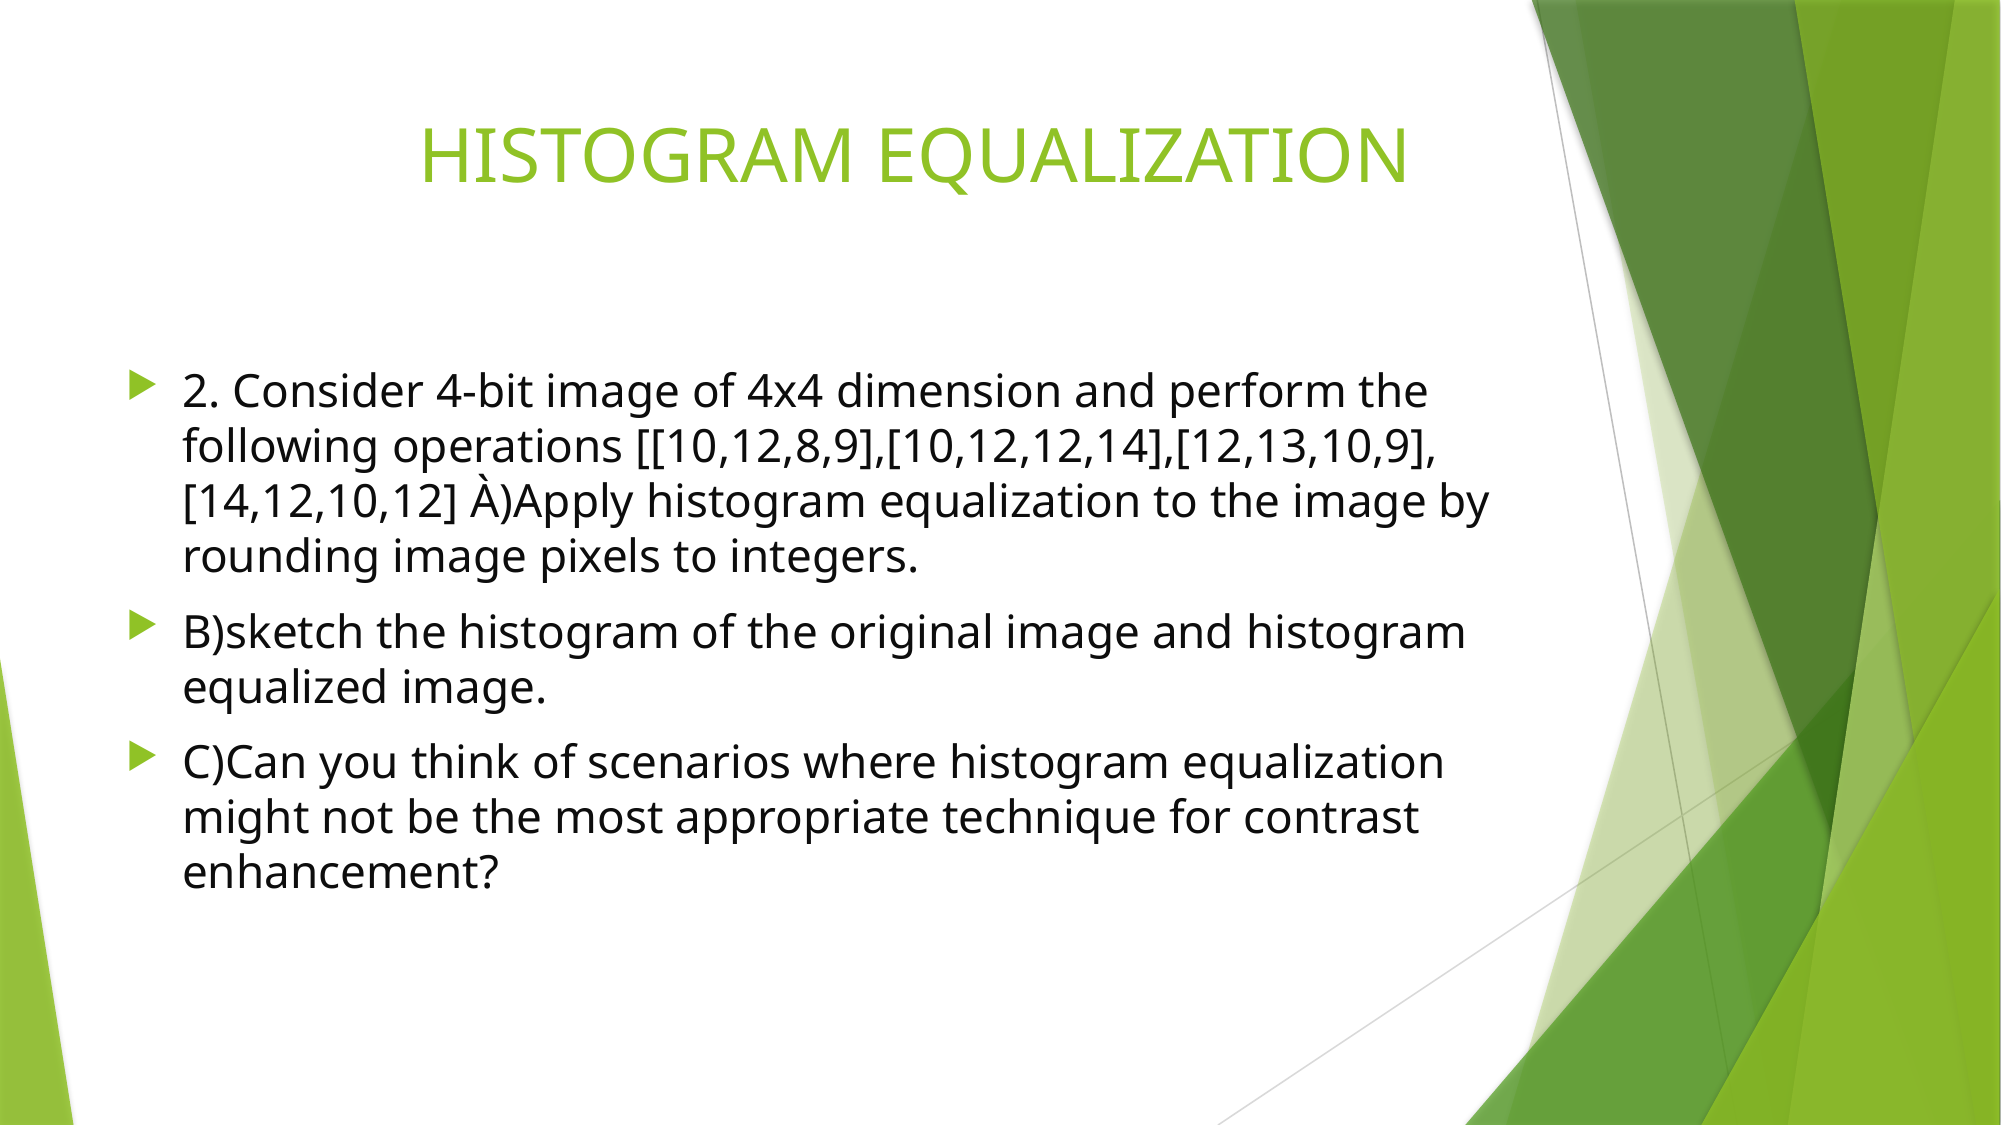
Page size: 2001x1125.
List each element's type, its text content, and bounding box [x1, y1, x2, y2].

list 2. Consider 4-bit image of 4x4 dimension and perform the following operations [[10,12,8,9],[10,12,12,14],[12,13,10,9],[14,12,10,12] À)Apply histogram equalization to the image by rounding image pixels to integers. B)sketch the histogram of the original image and histogram equalized image. C)Can you think of scenarios where histogram equalization might not be the most appropriate technique for contrast enhancement? [111, 354, 1522, 992]
title HISTOGRAM EQUALIZATION [111, 99, 1522, 317]
